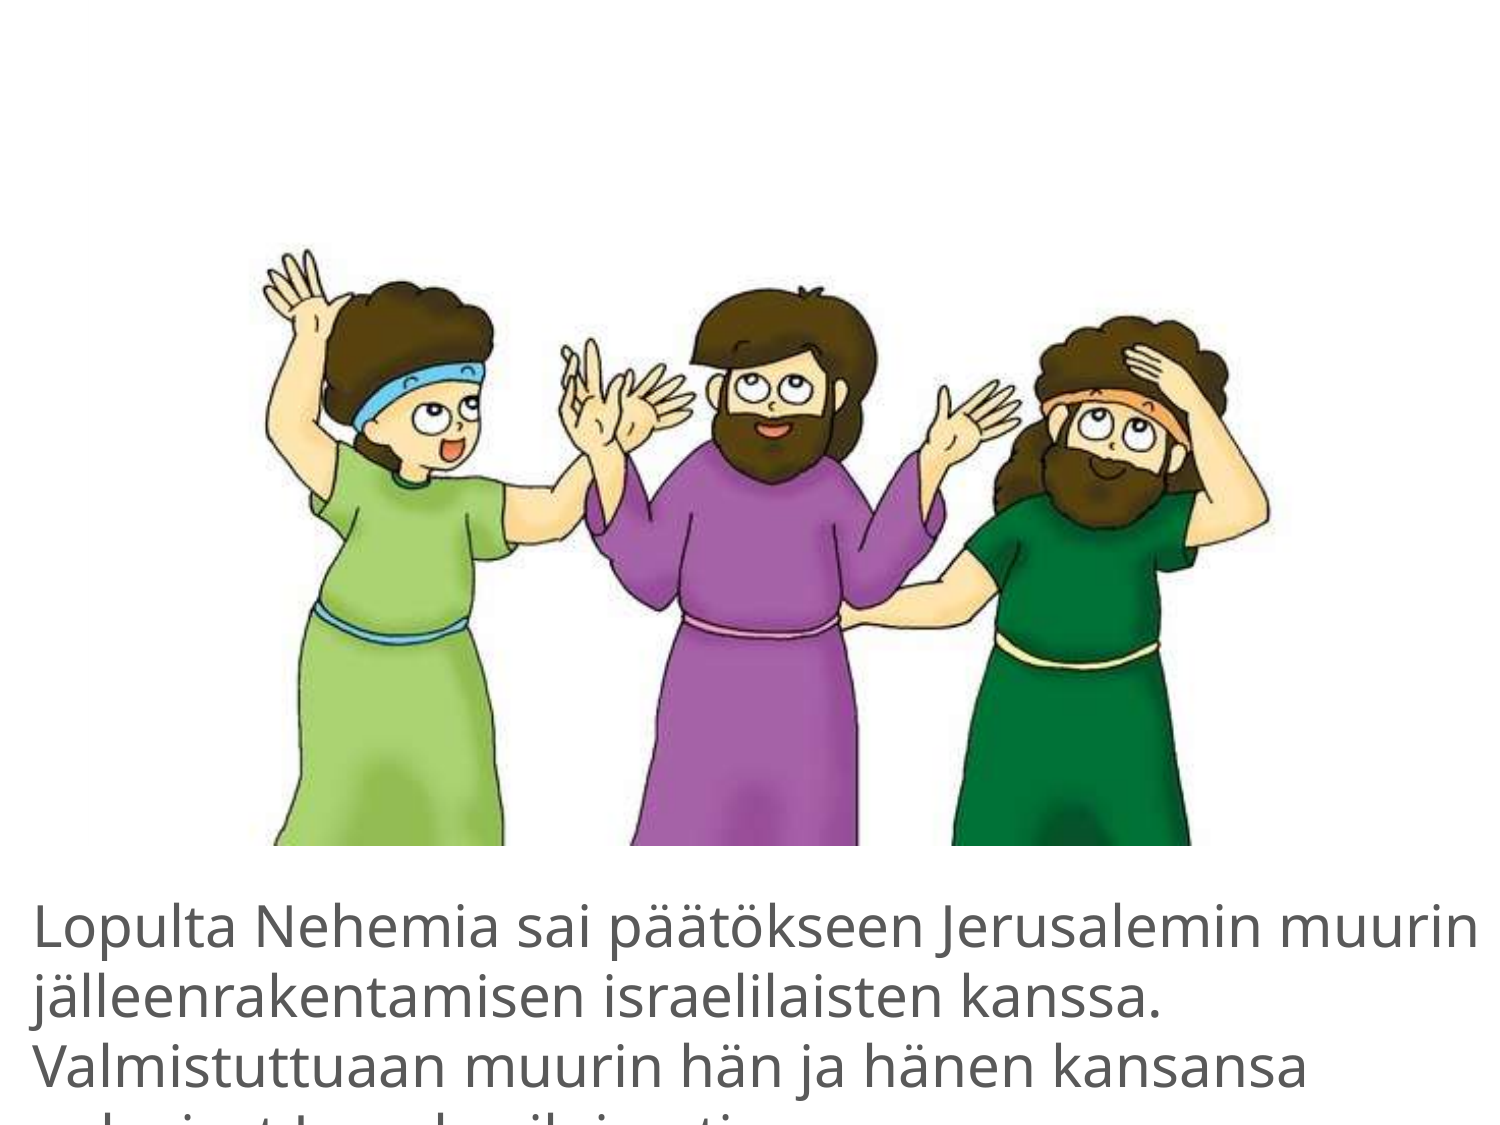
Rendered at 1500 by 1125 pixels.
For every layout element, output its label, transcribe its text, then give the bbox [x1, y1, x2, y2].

text_box Lopulta Nehemia sai päätökseen Jerusalemin muurin jälleenrakentamisen israelilaisten kanssa. Valmistuttuaan muurin hän ja hänen kansansa palvoivat Jumalaa iloisesti. [17, 881, 1500, 1125]
picture [87, 0, 1410, 847]
